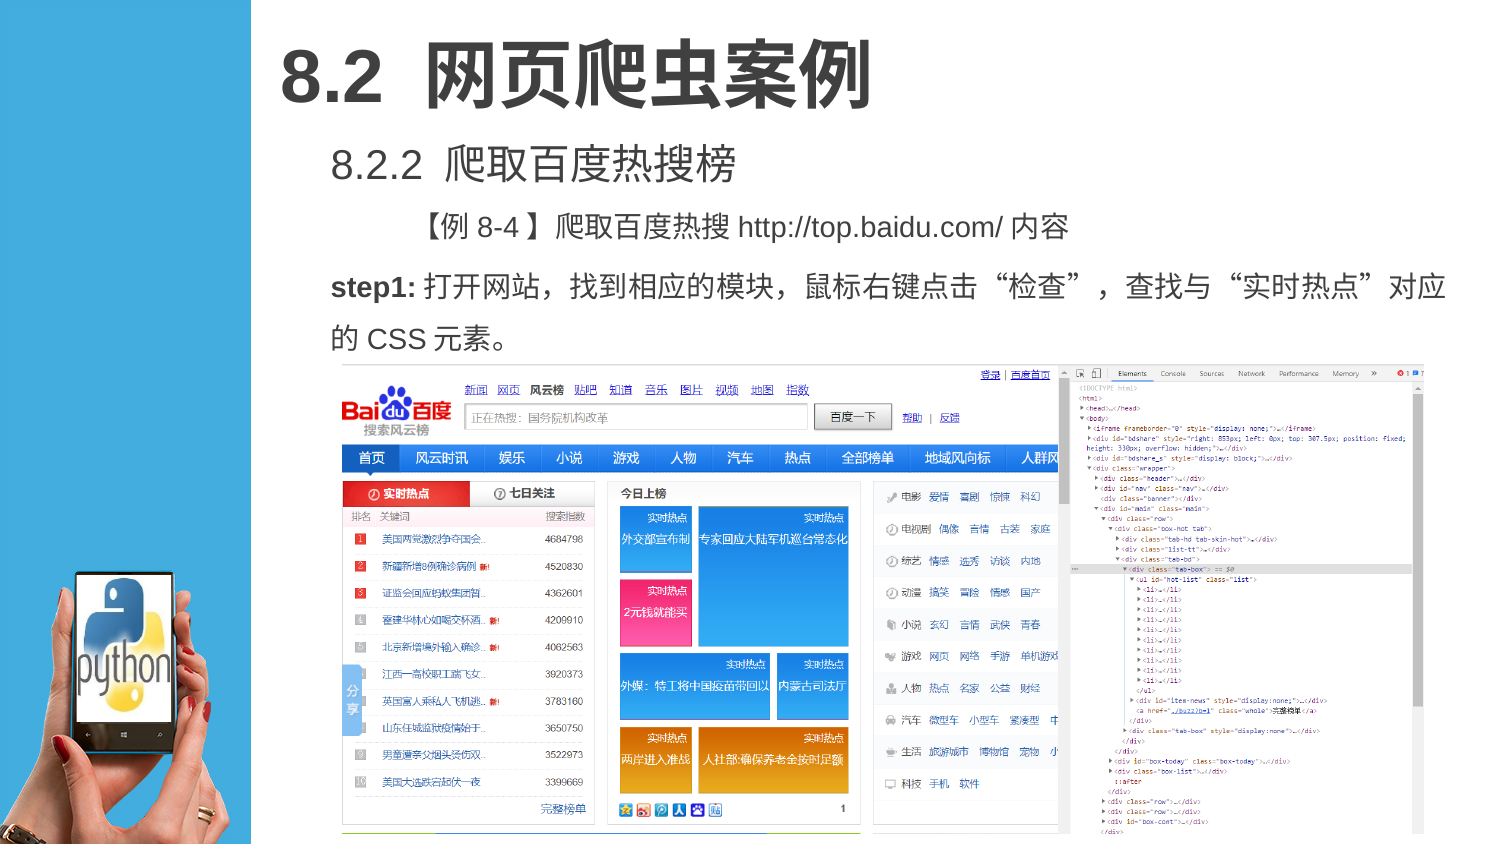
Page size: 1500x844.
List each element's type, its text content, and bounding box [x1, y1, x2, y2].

text_box step1:打开网站，找到相应的模块，鼠标右键点击“检查”，查找与“实时热点”对应的CSS元素。 [315, 243, 1475, 363]
text_box 【例8-4】爬取百度热搜http://top.baidu.com/内容 [396, 200, 1399, 243]
title 8.2 网页爬虫案例 [265, 0, 1500, 146]
picture [0, 0, 1500, 844]
list 8.2.2 爬取百度热搜榜 [315, 125, 1450, 201]
